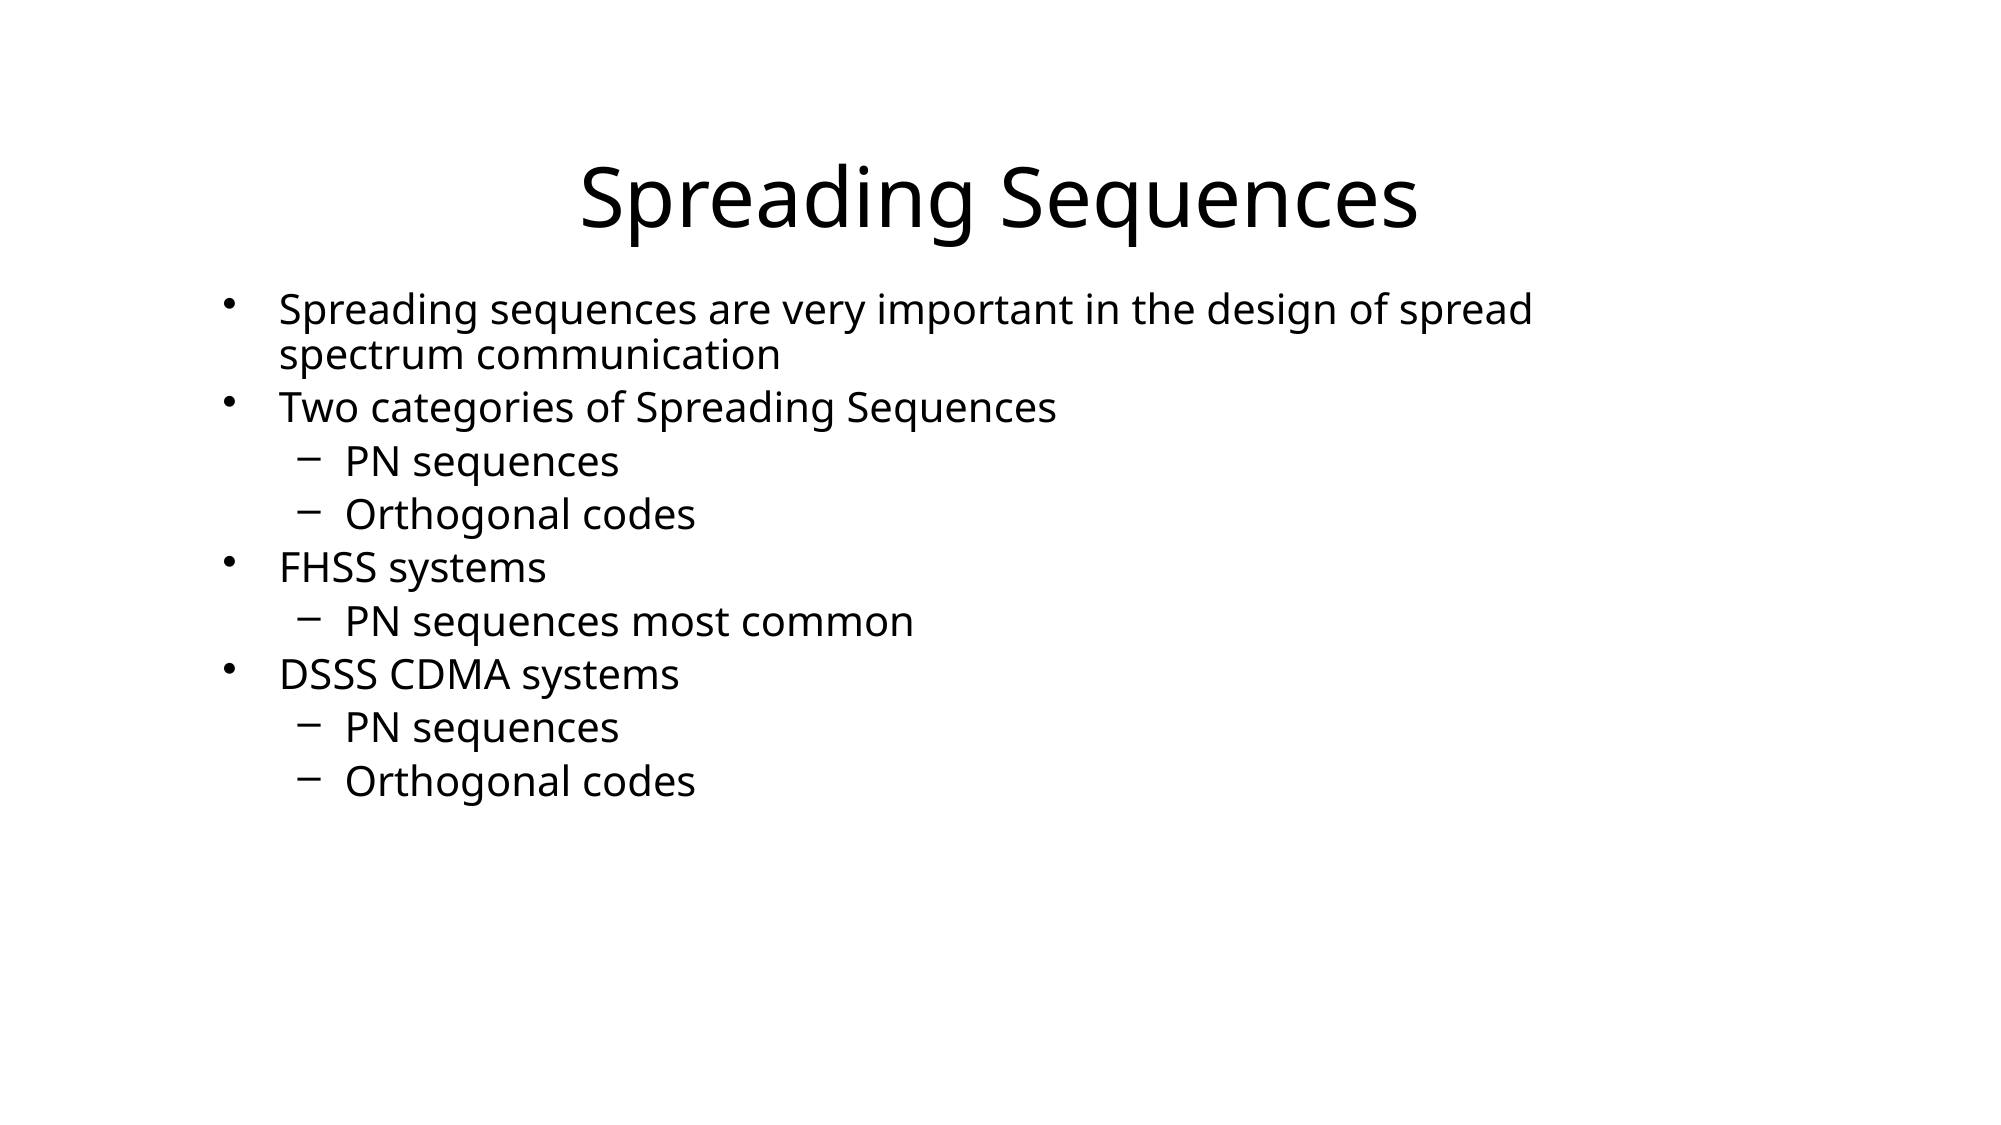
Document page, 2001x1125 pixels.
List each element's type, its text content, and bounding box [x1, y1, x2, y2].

list Spreading sequences are very important in the design of spread spectrum communication Two categories of Spreading Sequences PN sequences Orthogonal codes FHSS systems PN sequences most common DSSS CDMA systems PN sequences Orthogonal codes [207, 280, 1676, 1031]
title Spreading Sequences [149, 99, 1851, 288]
